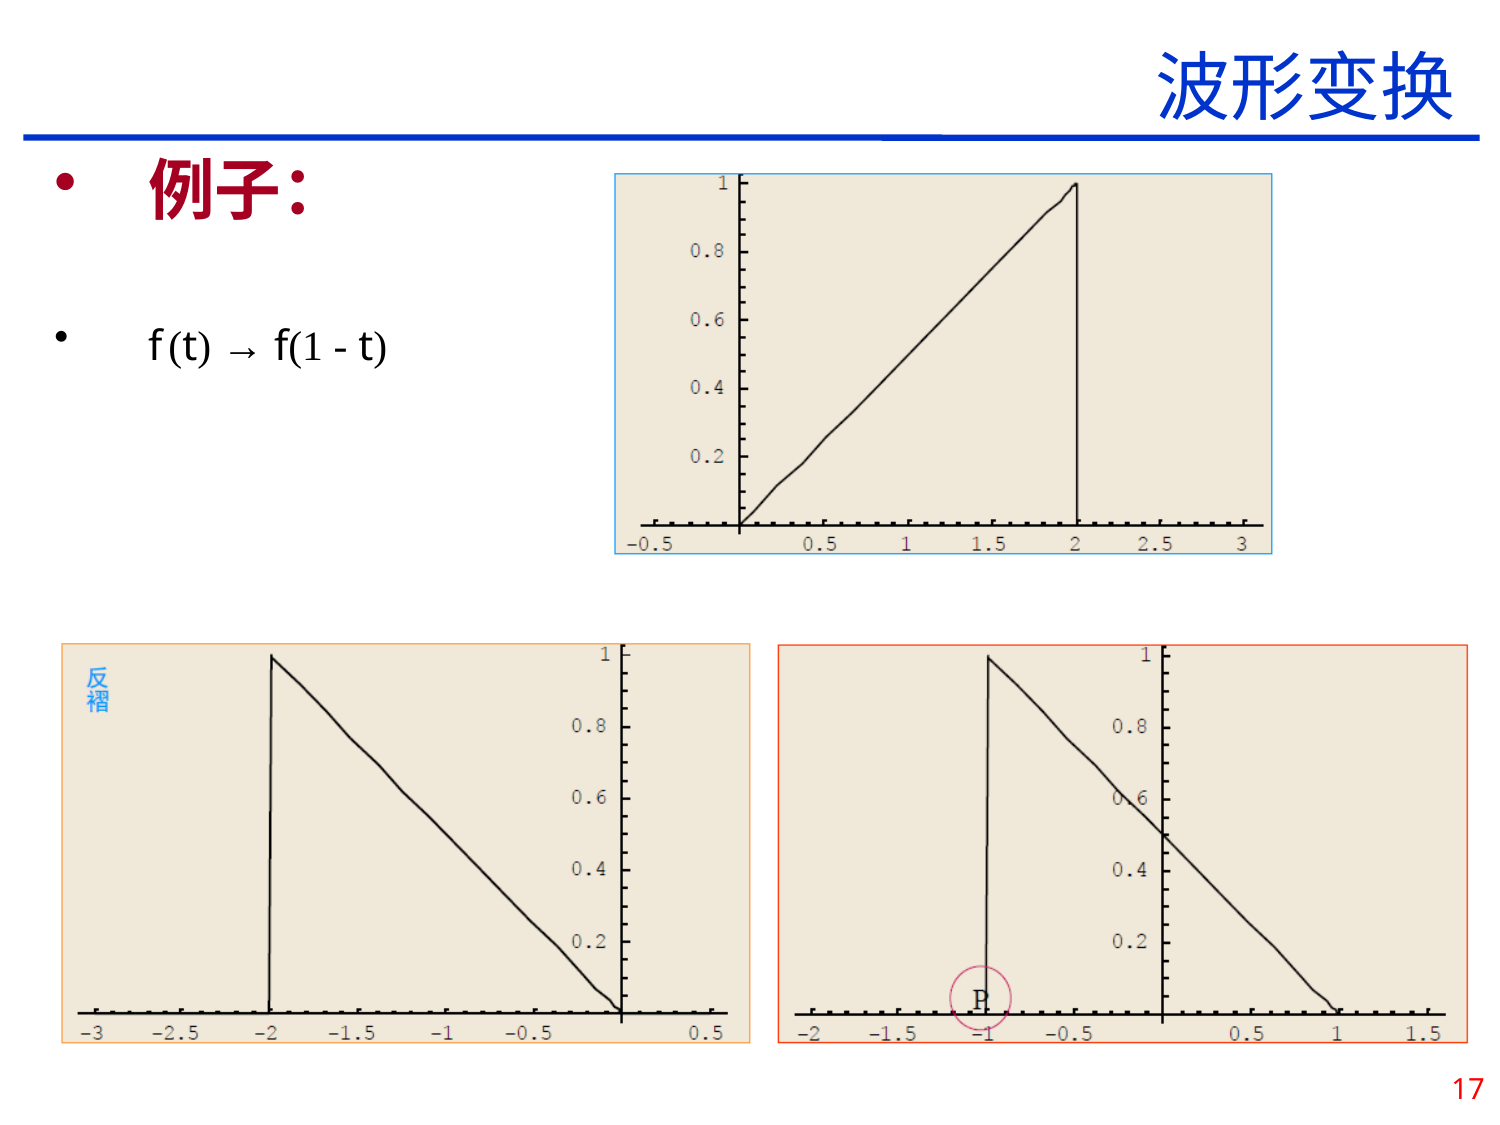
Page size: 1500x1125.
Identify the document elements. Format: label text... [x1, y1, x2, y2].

slide_number 17 [1187, 1062, 1500, 1125]
picture [59, 642, 753, 1046]
picture [612, 172, 1275, 557]
title 波形变换 [958, 24, 1471, 138]
picture [774, 642, 1472, 1046]
text_box 例子： f (t) → f(1 - t) [39, 149, 1471, 1063]
